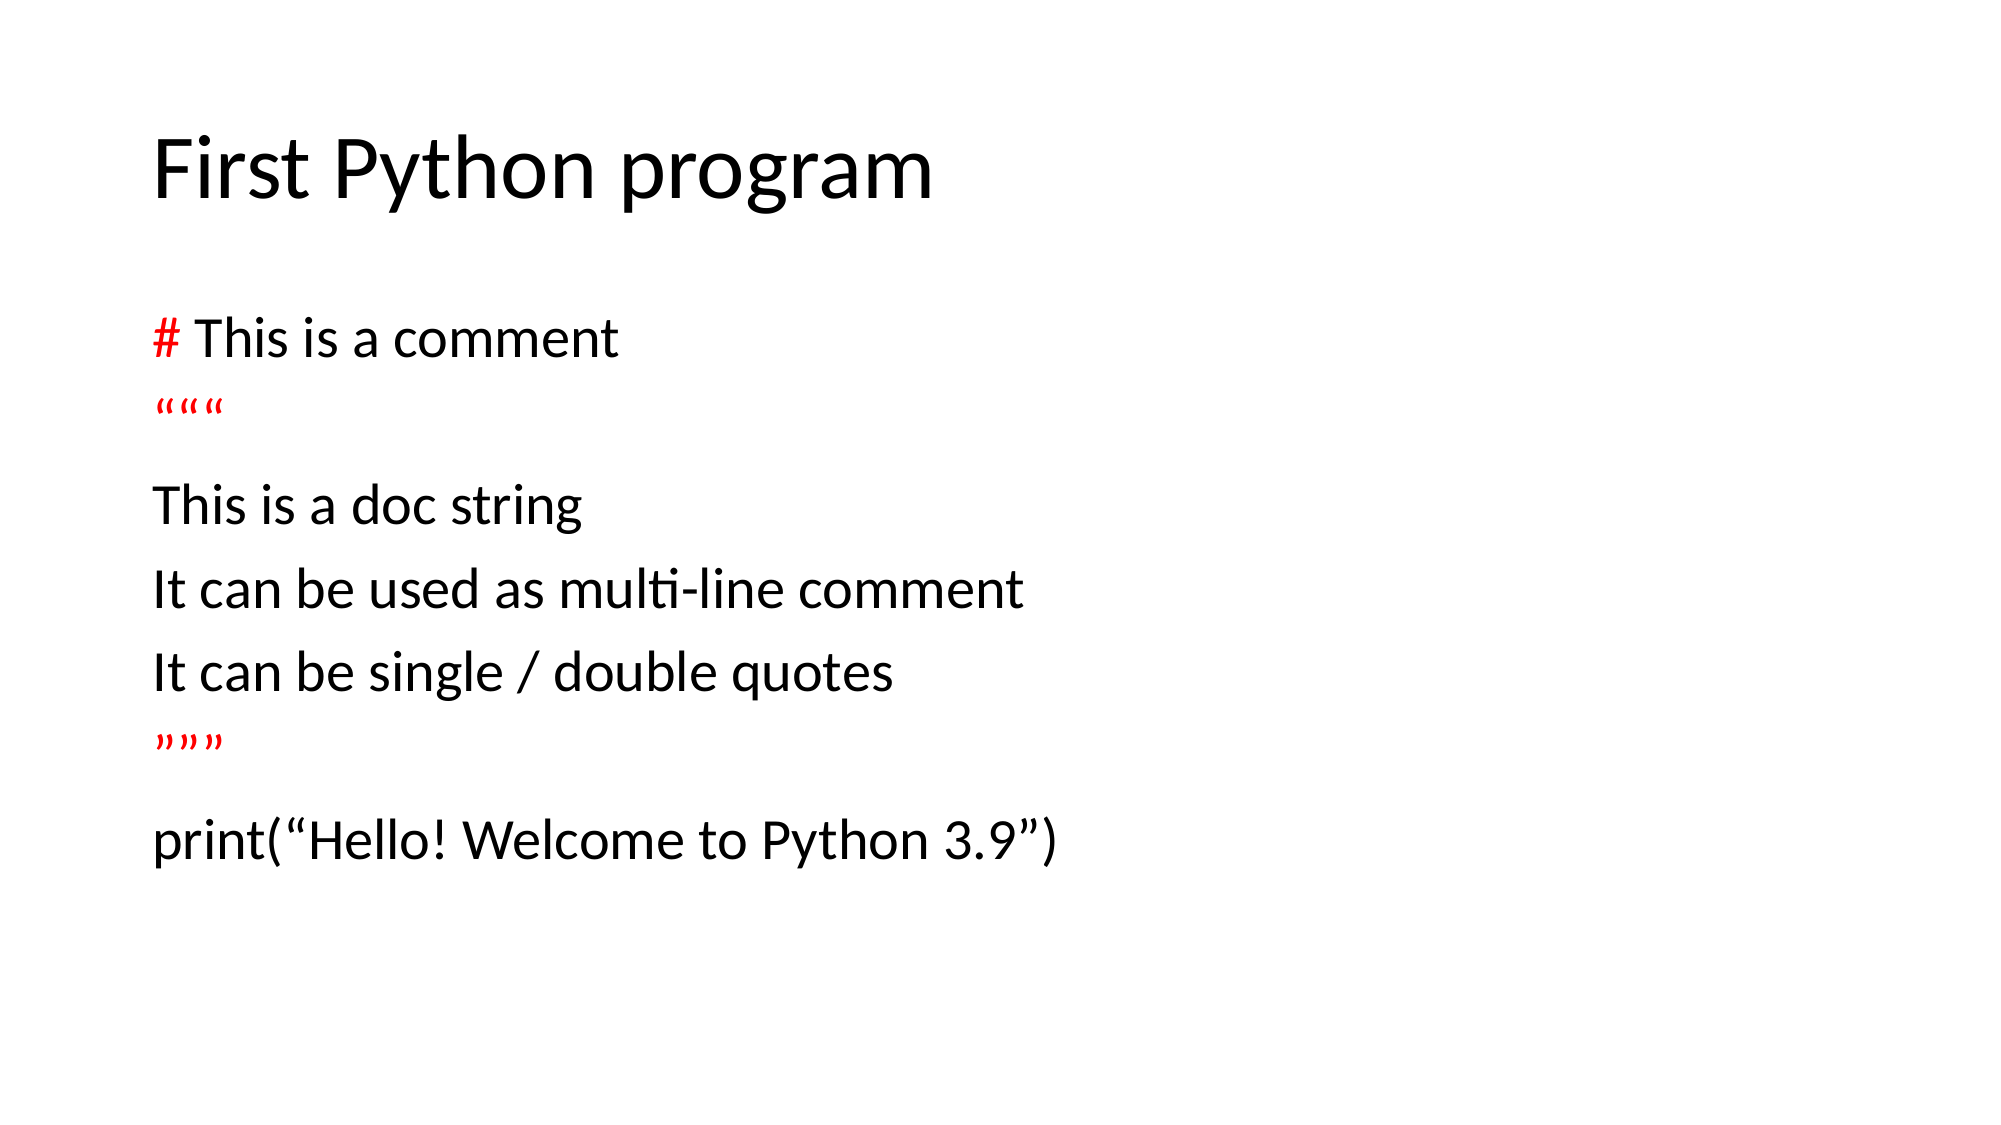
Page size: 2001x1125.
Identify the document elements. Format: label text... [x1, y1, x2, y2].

list # This is a comment “““ This is a doc string It can be used as multi-line comment It can be single / double quotes ””” print(“Hello! Welcome to Python 3.9”) [137, 299, 1863, 1014]
title First Python program [137, 59, 1863, 278]
